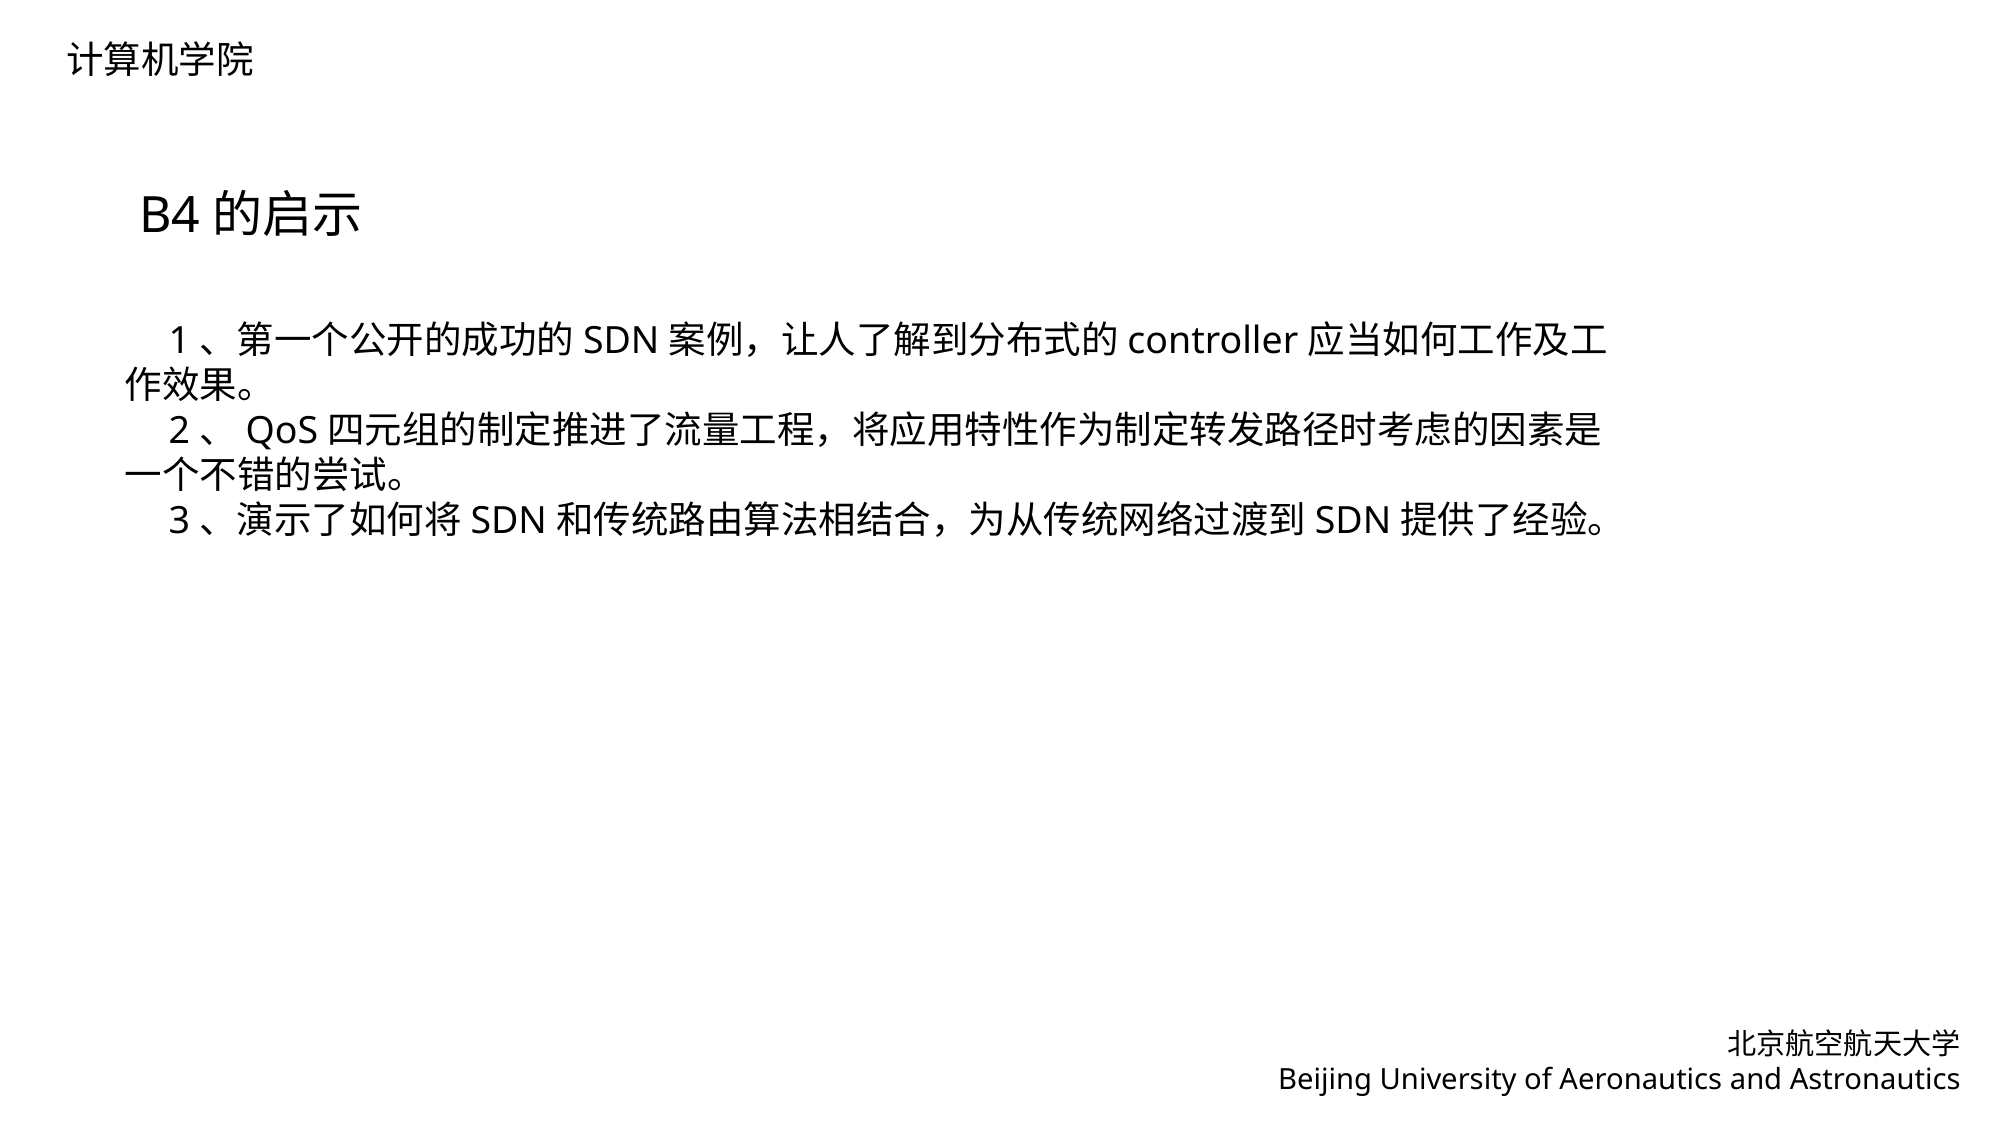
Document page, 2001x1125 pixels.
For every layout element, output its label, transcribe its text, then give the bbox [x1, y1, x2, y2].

text_box B4的启示 [124, 175, 379, 251]
text_box 1、第一个公开的成功的SDN案例，让人了解到分布式的controller应当如何工作及工作效果。 2、QoS四元组的制定推进了流量工程，将应用特性作为制定转发路径时考虑的因素是一个不错的尝试。 3、演示了如何将SDN和传统路由算法相结合，为从传统网络过渡到SDN提供了经验。 [110, 308, 1627, 549]
